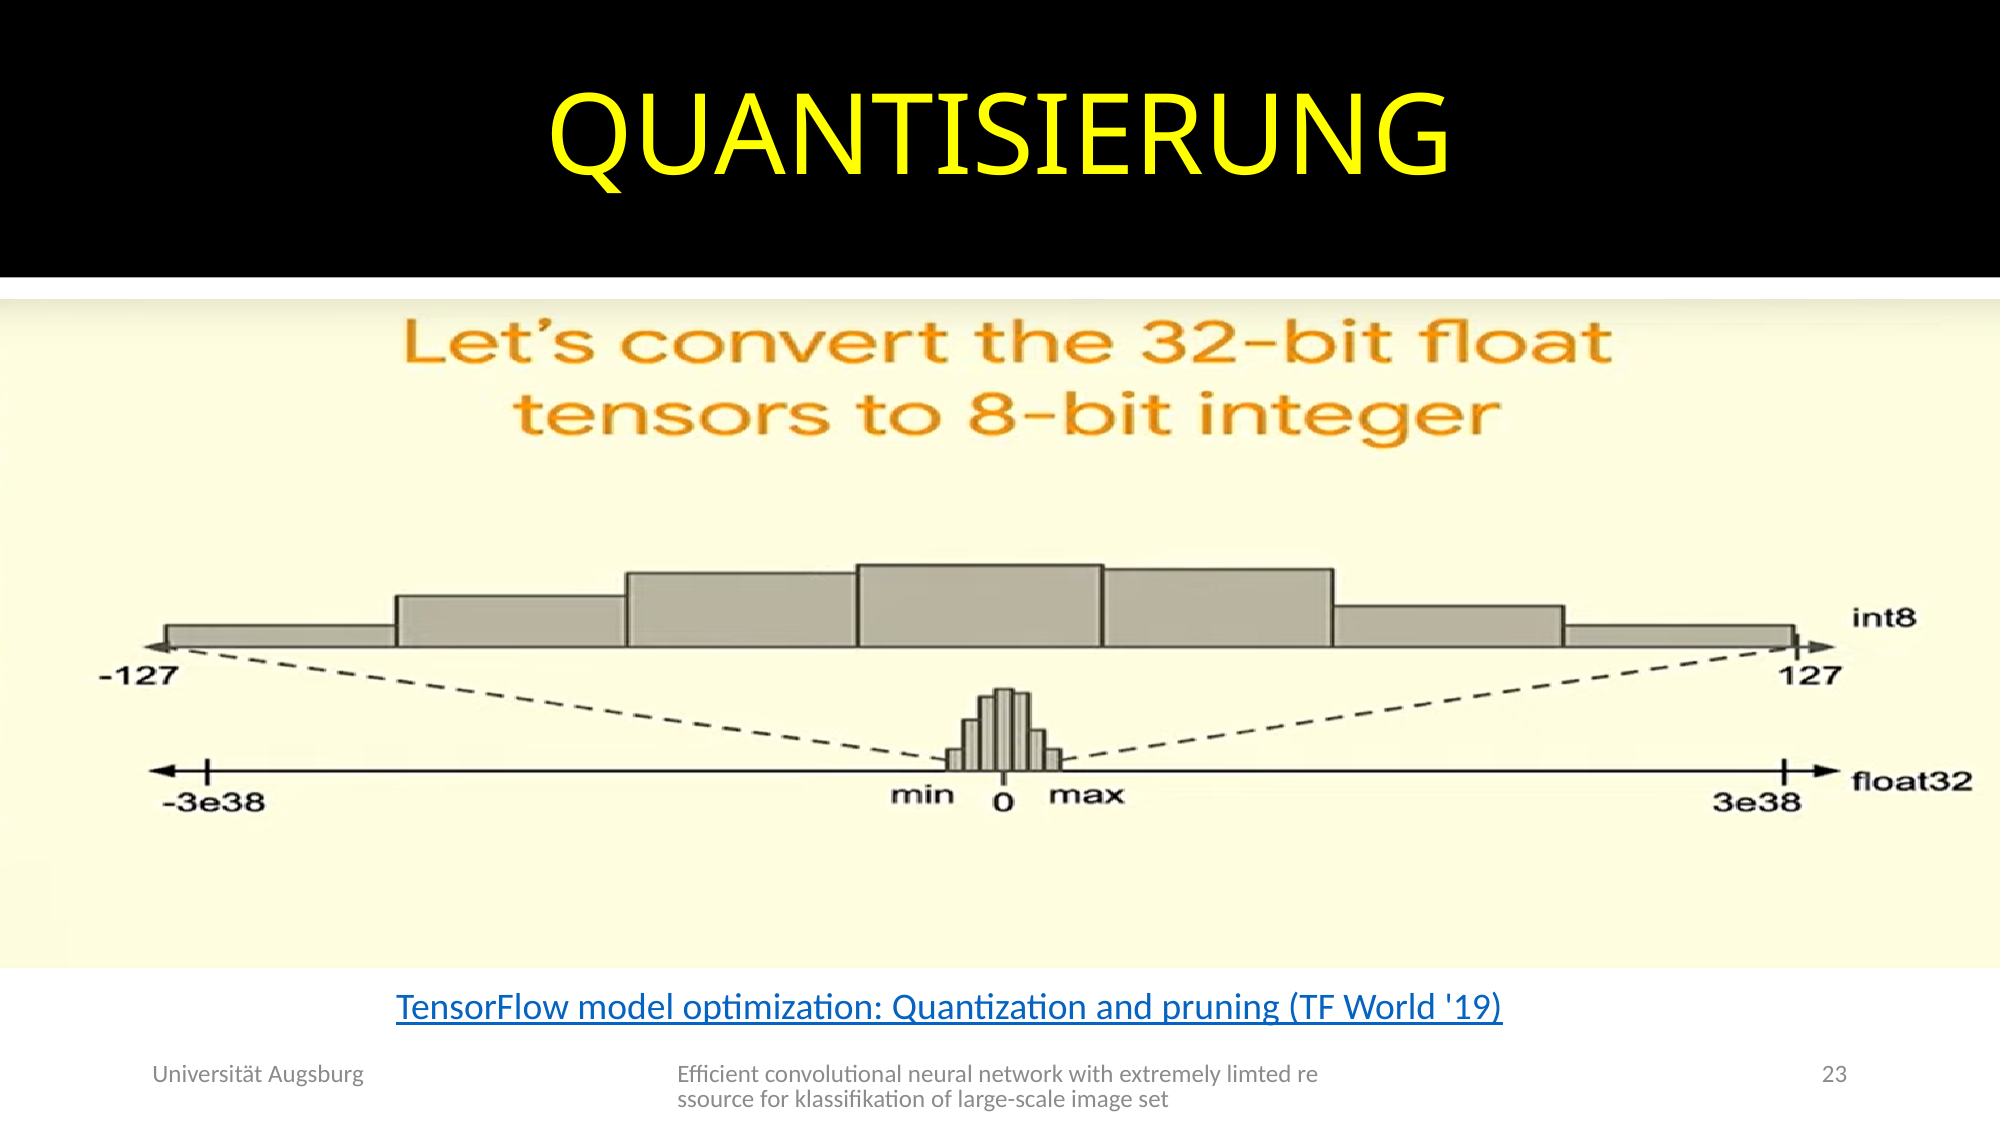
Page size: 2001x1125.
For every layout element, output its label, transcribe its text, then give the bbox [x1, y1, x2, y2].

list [0, 299, 2000, 969]
text_box TensorFlow model optimization: Quantization and pruning (TF World '19) [381, 975, 1519, 1035]
slide_number Universität Augsburg [137, 1042, 588, 1103]
slide_number 23 [1412, 1042, 1863, 1103]
title QUANTISIERUNG [0, 0, 2000, 278]
footer Efficient convolutional neural network with extremely limted ressource for klassifikation of large-scale image set [662, 1042, 1338, 1103]
